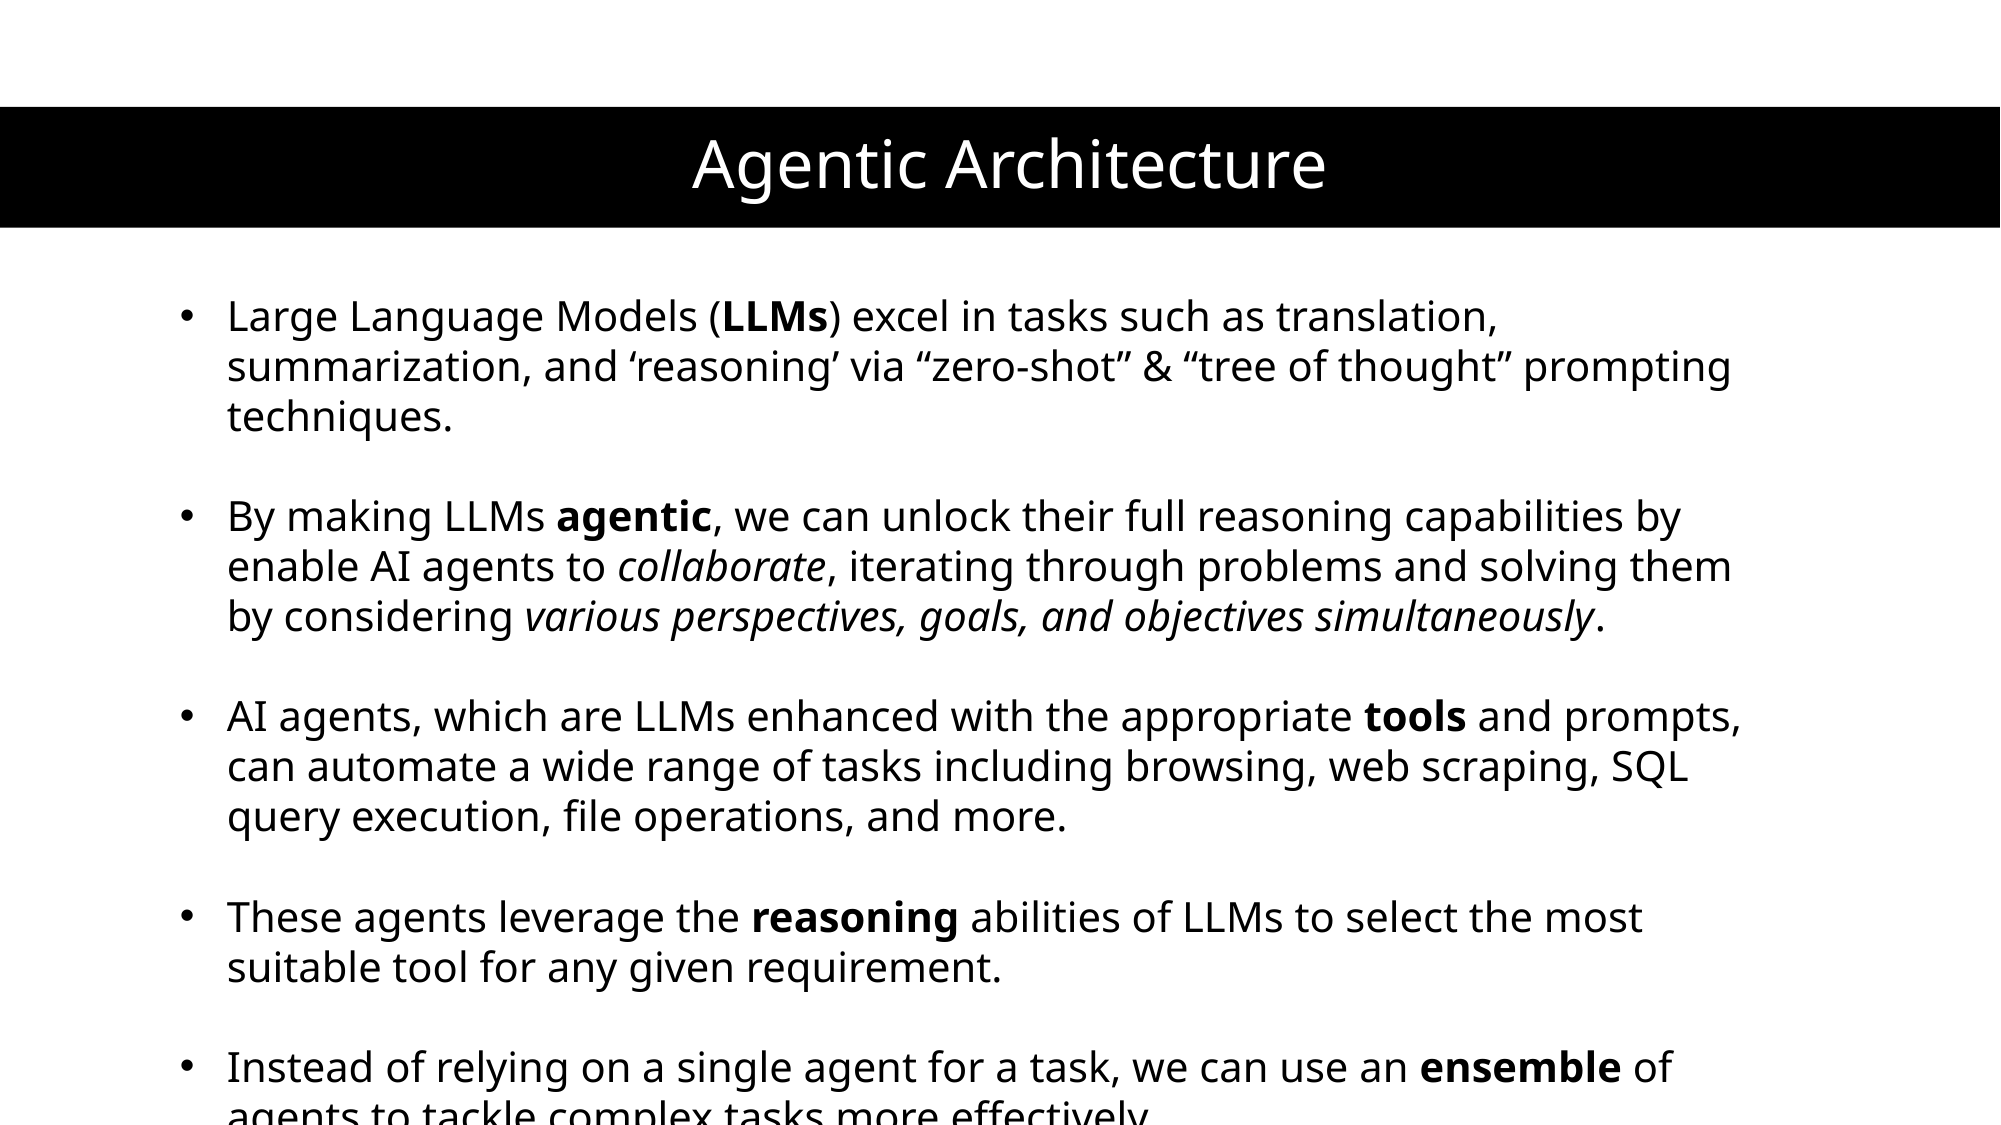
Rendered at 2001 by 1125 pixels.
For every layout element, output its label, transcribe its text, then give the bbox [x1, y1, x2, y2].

text_box [0, 105, 2000, 229]
title Agentic Architecture [91, 105, 1931, 228]
text_box Large Language Models (LLMs) excel in tasks such as translation, summarization, and ‘reasoning’ via “zero-shot” & “tree of thought” prompting techniques. By making LLMs agentic, we can unlock their full reasoning capabilities by enable AI agents to collaborate, iterating through problems and solving them by considering various perspectives, goals, and objectives simultaneously. AI agents, which are LLMs enhanced with the appropriate tools and prompts, can automate a wide range of tasks including browsing, web scraping, SQL query execution, file operations, and more. These agents leverage the reasoning abilities of LLMs to select the most suitable tool for any given requirement. Instead of relying on a single agent for a task, we can use an ensemble of agents to tackle complex tasks more effectively. [165, 282, 1760, 1125]
